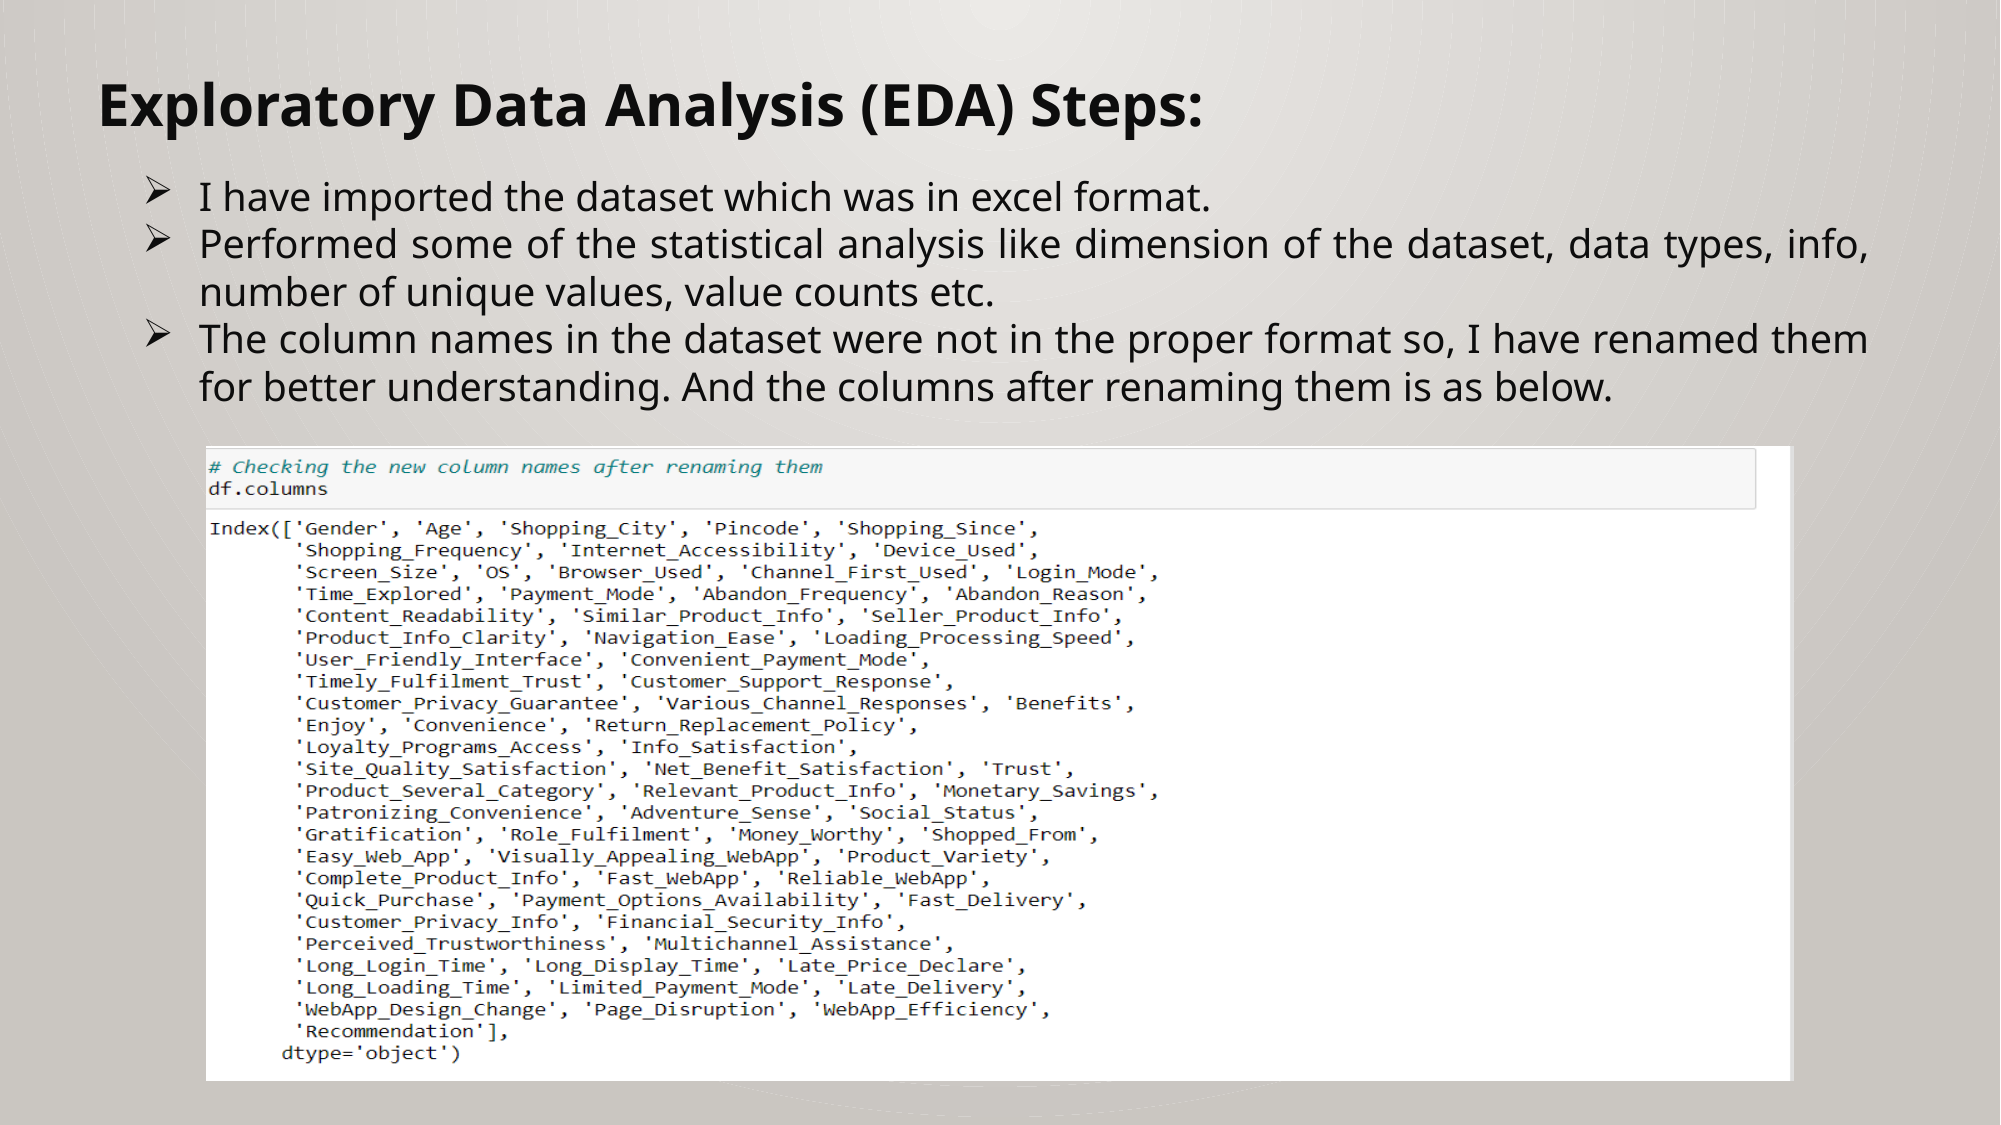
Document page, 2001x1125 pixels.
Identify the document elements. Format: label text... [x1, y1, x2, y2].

text_box Exploratory Data Analysis (EDA) Steps: [82, 60, 1306, 145]
text_box I have imported the dataset which was in excel format. Performed some of the statistical analysis like dimension of the dataset, data types, info, number of unique values, value counts etc. The column names in the dataset were not in the proper format so, I have renamed them for better understanding. And the columns after renaming them is as below. [127, 164, 1887, 512]
picture [206, 446, 1794, 1081]
